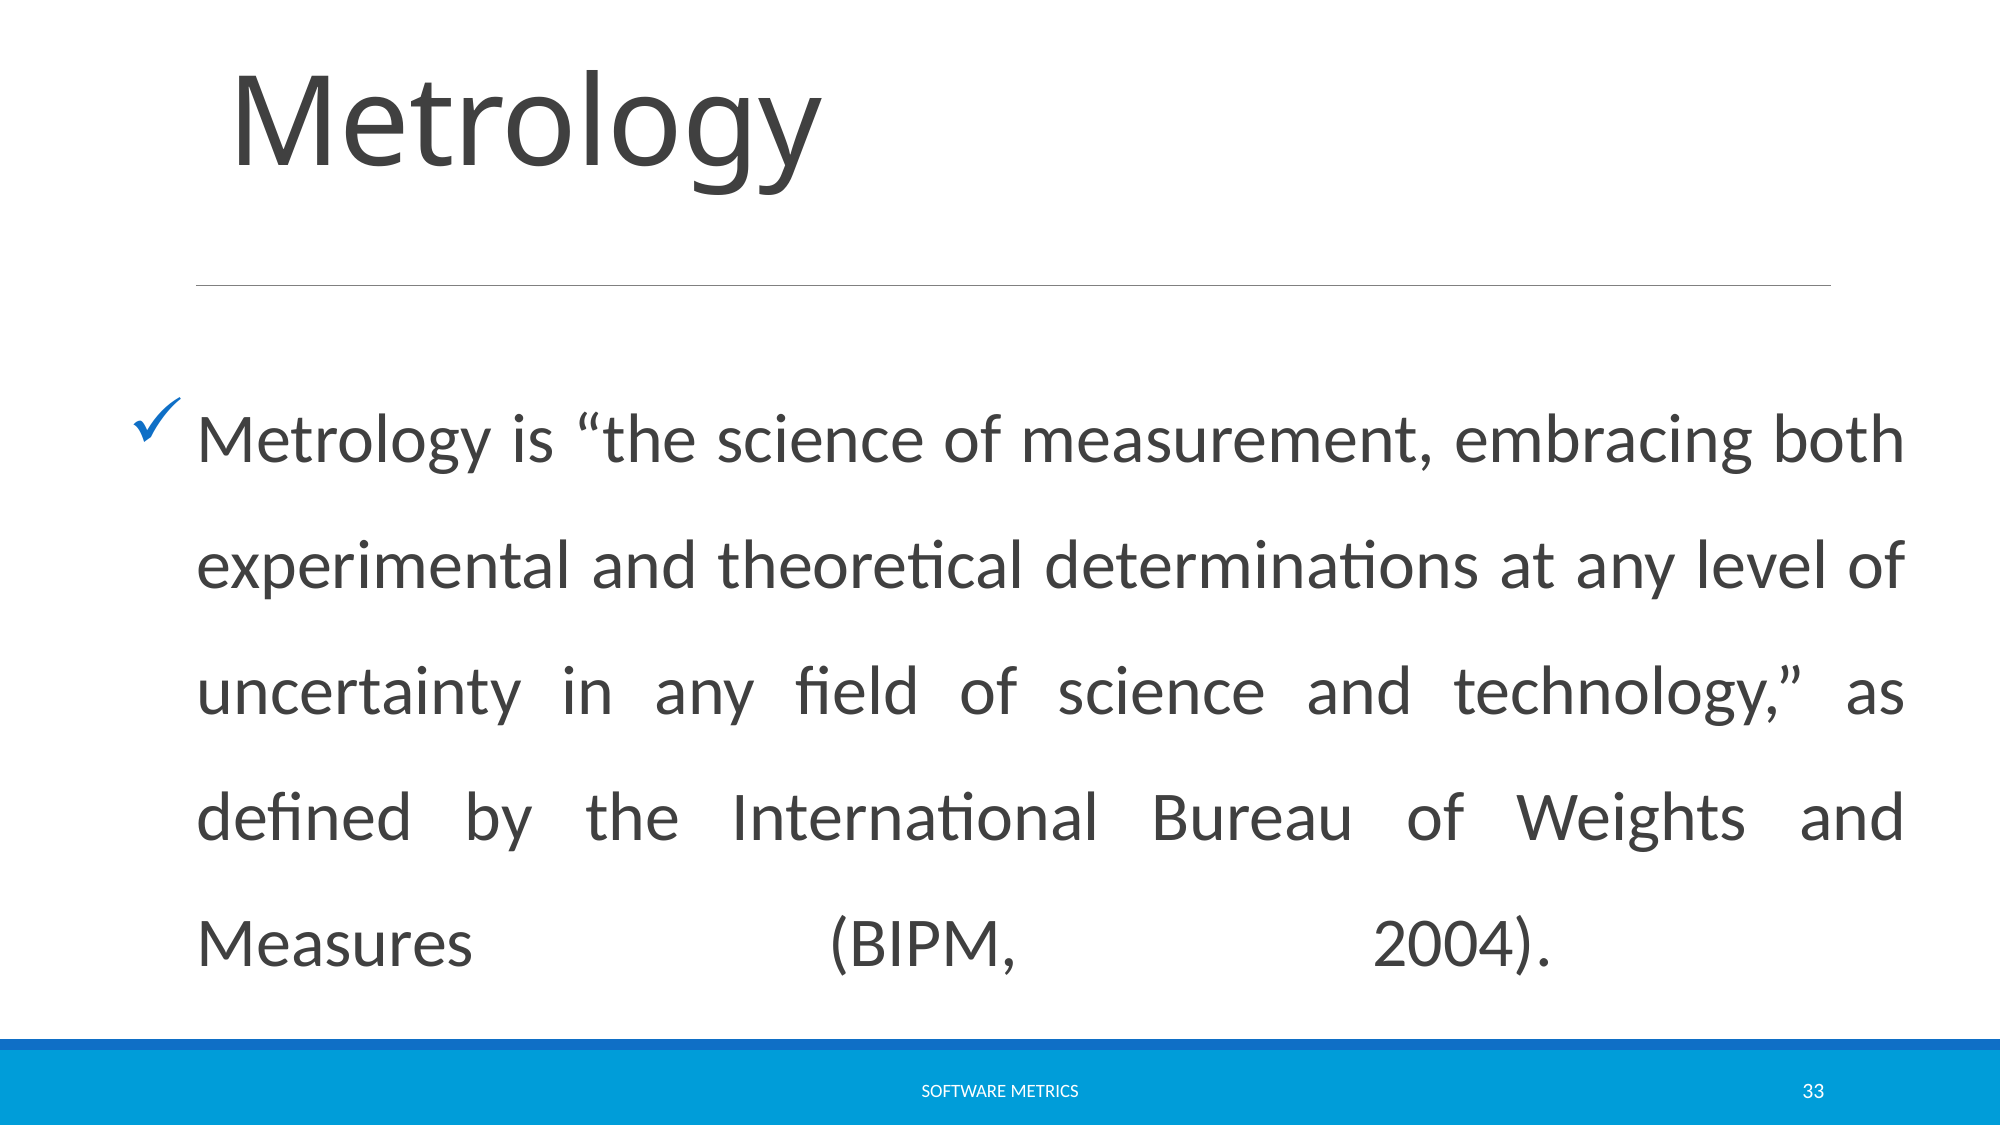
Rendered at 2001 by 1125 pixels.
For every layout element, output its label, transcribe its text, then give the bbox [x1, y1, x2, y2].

slide_number 33 [1624, 1059, 1840, 1120]
footer software metrics [604, 1059, 1396, 1120]
list Metrology is “the science of measurement, embracing both experimental and theoretical determinations at any level of uncertainty in any field of science and technology,” as defined by the International Bureau of Weights and Measures (BIPM, 2004). [128, 175, 1909, 1029]
title Metrology [212, 152, 1788, 175]
